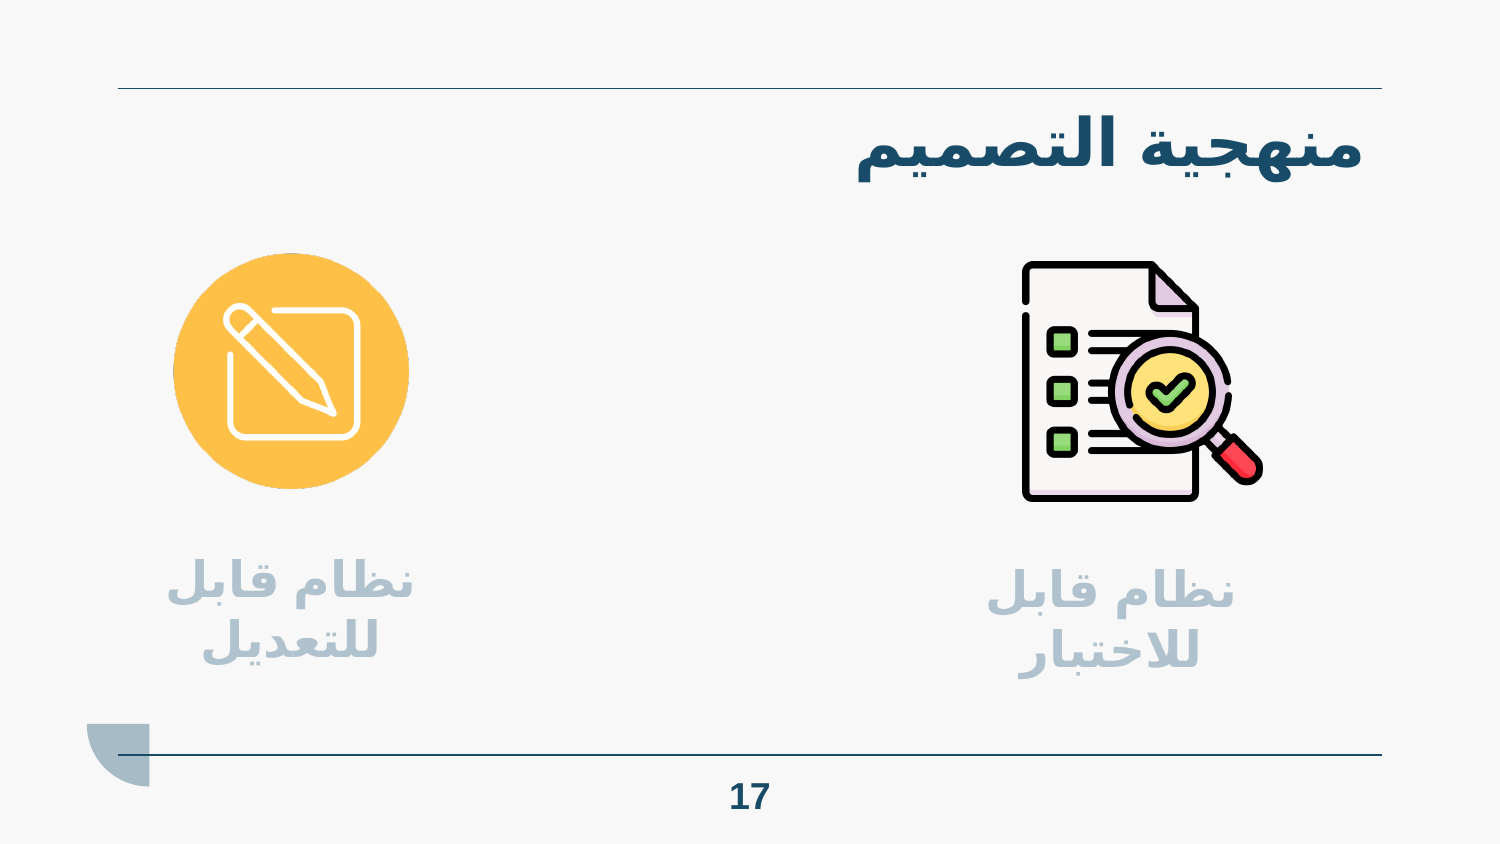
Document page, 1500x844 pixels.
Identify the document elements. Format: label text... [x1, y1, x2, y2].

title منهجية التصميم [118, 85, 1382, 170]
picture [1022, 261, 1263, 502]
picture [159, 240, 422, 502]
text_box 17 [698, 758, 801, 831]
text_box نظام قابل للتعديل [94, 479, 487, 675]
text_box نظام قابل للاختبار [915, 489, 1308, 685]
